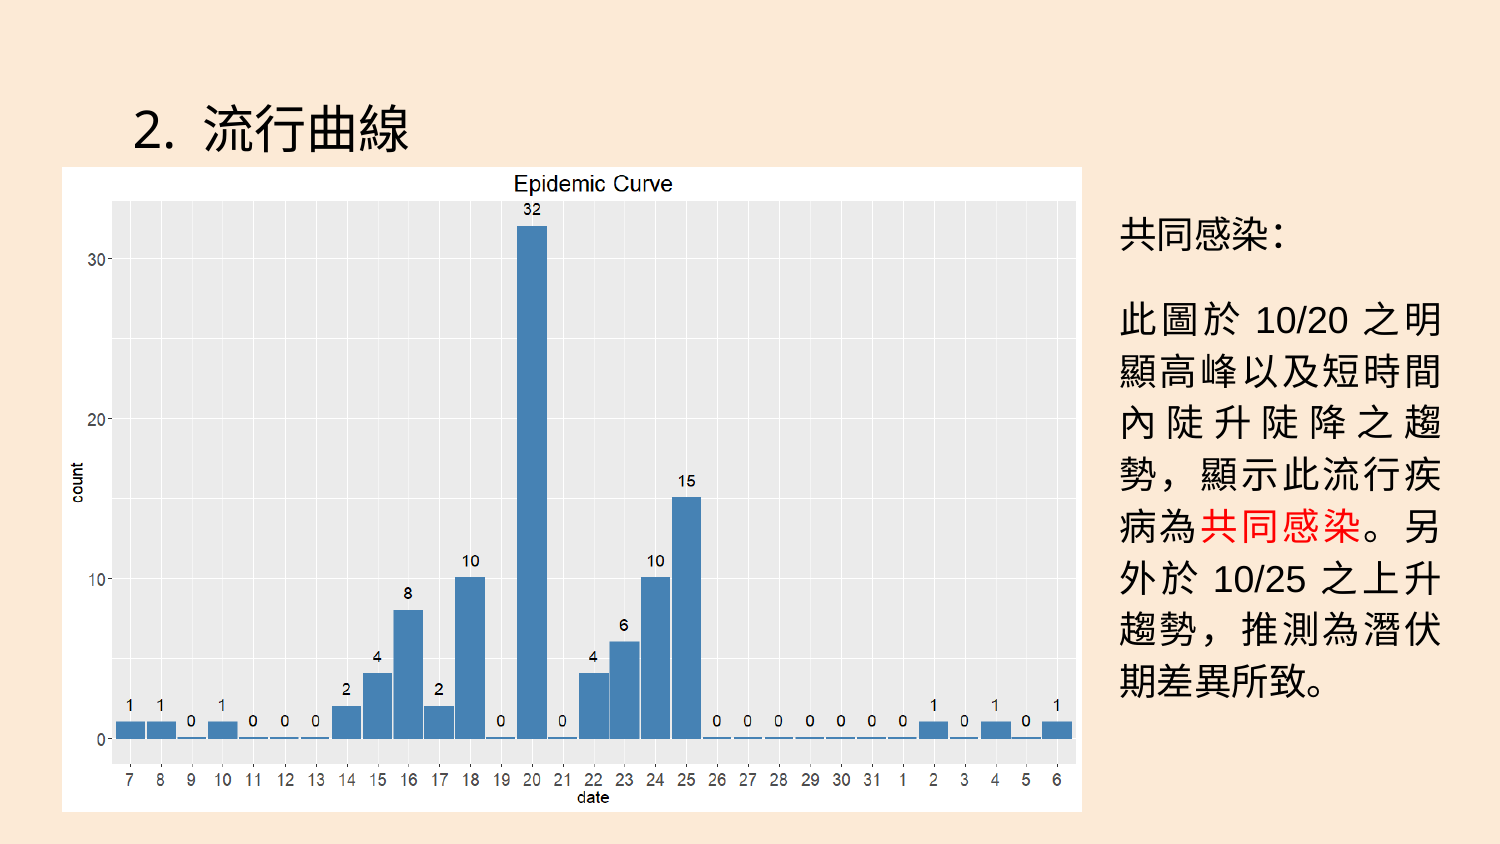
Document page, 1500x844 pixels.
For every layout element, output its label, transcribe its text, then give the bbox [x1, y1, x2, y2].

list 共同感染： 此圖於10/20之明顯高峰以及短時間內陡升陡降之趨勢，顯示此流行疾病為共同感染。另外於10/25之上升趨勢，推測為潛伏期差異所致。 [1104, 189, 1458, 756]
title 2. 流行曲線 [117, 88, 1383, 168]
picture [62, 166, 1082, 812]
